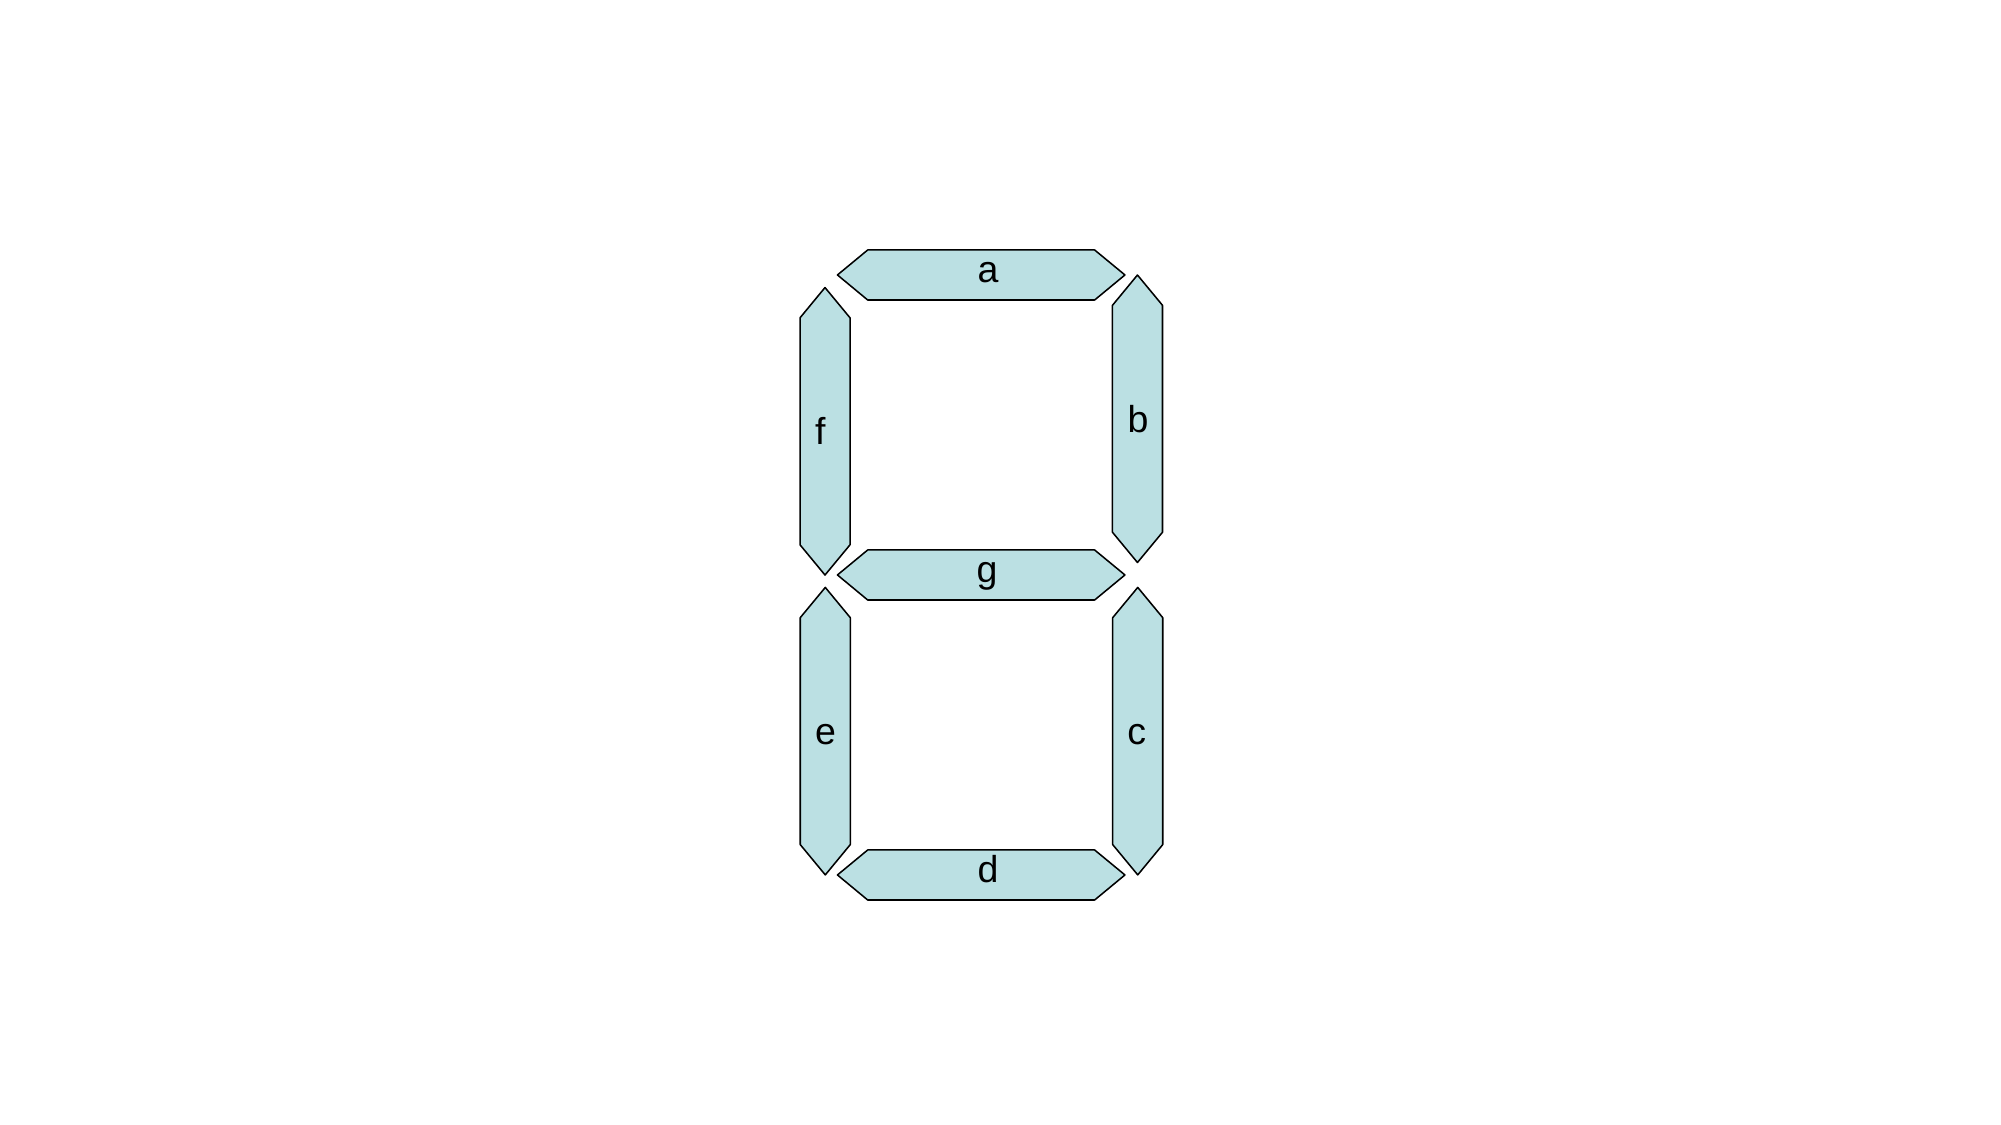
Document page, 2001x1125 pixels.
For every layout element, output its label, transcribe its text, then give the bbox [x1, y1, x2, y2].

text_box a [962, 237, 1014, 298]
text_box b [1112, 387, 1164, 448]
text_box f [800, 399, 841, 461]
text_box g [961, 537, 1013, 598]
text_box [800, 587, 851, 699]
text_box [837, 249, 1125, 300]
text_box [800, 761, 851, 875]
text_box c [1112, 699, 1162, 761]
text_box d [962, 837, 1014, 898]
text_box [800, 287, 851, 576]
text_box e [800, 699, 851, 761]
text_box [837, 549, 1125, 601]
text_box [1112, 448, 1163, 563]
text_box [837, 849, 1125, 901]
text_box [1112, 587, 1163, 875]
text_box [1112, 275, 1163, 387]
